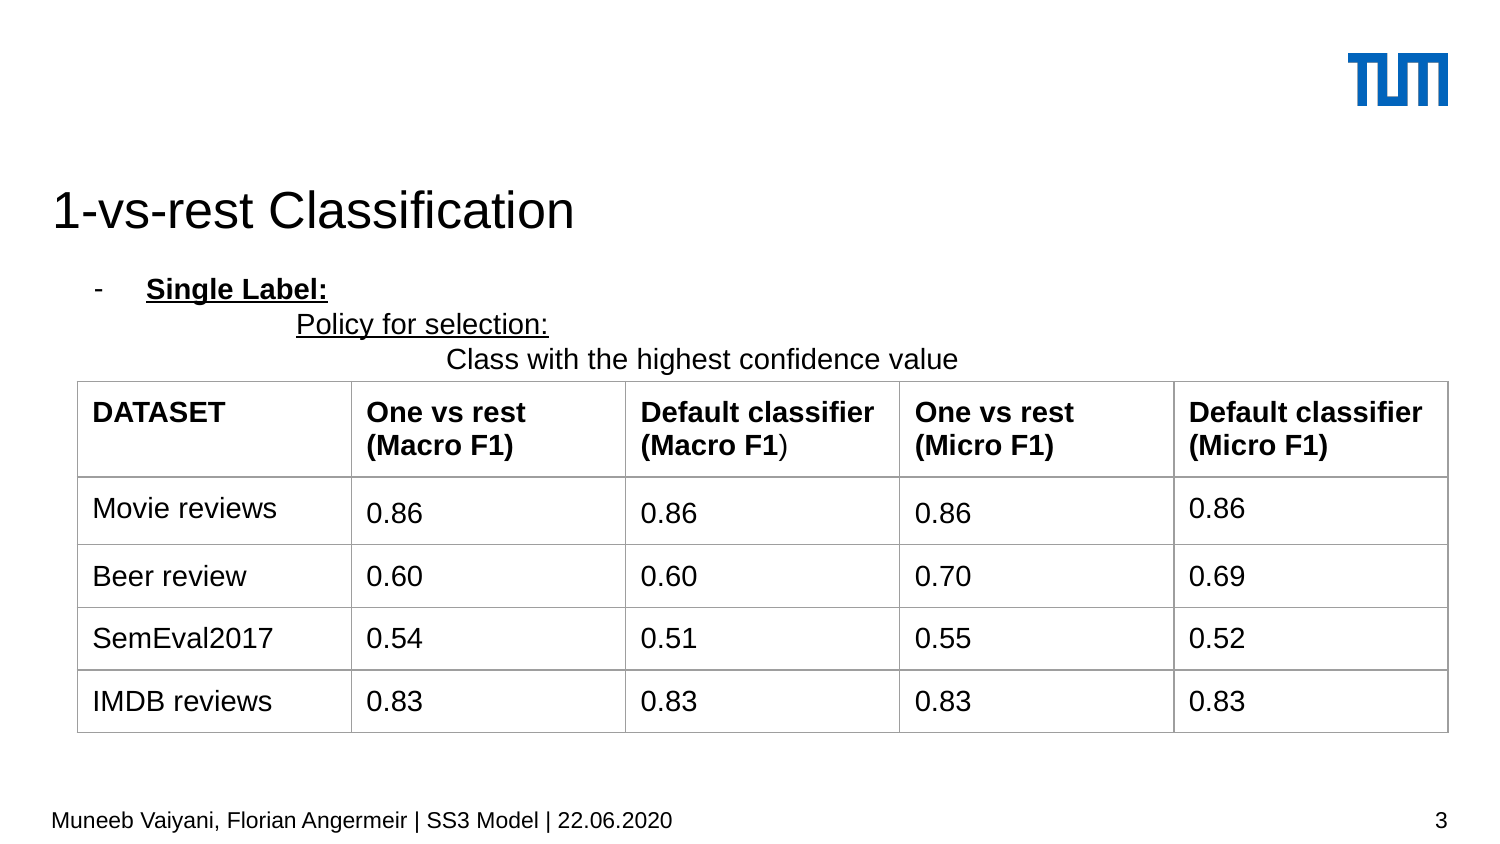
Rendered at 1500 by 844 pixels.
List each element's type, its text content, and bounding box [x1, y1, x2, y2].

table_header Default classifier (Micro F1) [1175, 382, 1447, 476]
footer Muneeb Vaiyani, Florian Angermeir | SS3 Model | 22.06.2020 [51, 796, 1112, 842]
picture [1348, 53, 1448, 106]
table_cell IMDB reviews [78, 671, 351, 732]
table_cell 0.55 [900, 608, 1173, 669]
table_cell 0.51 [626, 608, 899, 669]
table_cell 0.86 [352, 478, 625, 544]
table_header Default classifier (Macro F1) [626, 382, 899, 476]
table_cell Movie reviews [78, 478, 351, 544]
table_cell Beer review [78, 545, 351, 607]
table_cell 0.70 [900, 545, 1173, 607]
table_cell 0.54 [352, 608, 625, 669]
table_cell 0.83 [1175, 671, 1447, 732]
table_cell 0.83 [626, 671, 899, 732]
title 1-vs-rest Classification [52, 159, 1449, 222]
table_cell 0.60 [626, 545, 899, 607]
table_cell SemEval2017 [78, 608, 351, 669]
table_cell 0.86 [900, 478, 1173, 544]
table_cell 0.52 [1175, 608, 1447, 669]
table_cell 0.83 [900, 671, 1173, 732]
table_cell 0.69 [1175, 545, 1447, 607]
table_cell 0.86 [626, 478, 899, 544]
table_cell 0.60 [352, 545, 625, 607]
slide_number ‹#› [1112, 796, 1448, 842]
text_box Single Label: Policy for selection: Class with the highest confidence value [55, 255, 1445, 775]
table_cell 0.86 [1175, 478, 1447, 544]
table_cell 0.83 [352, 671, 625, 732]
table_header One vs rest (Micro F1) [900, 382, 1173, 476]
table_header One vs rest (Macro F1) [352, 382, 625, 476]
table_header DATASET [78, 382, 351, 476]
